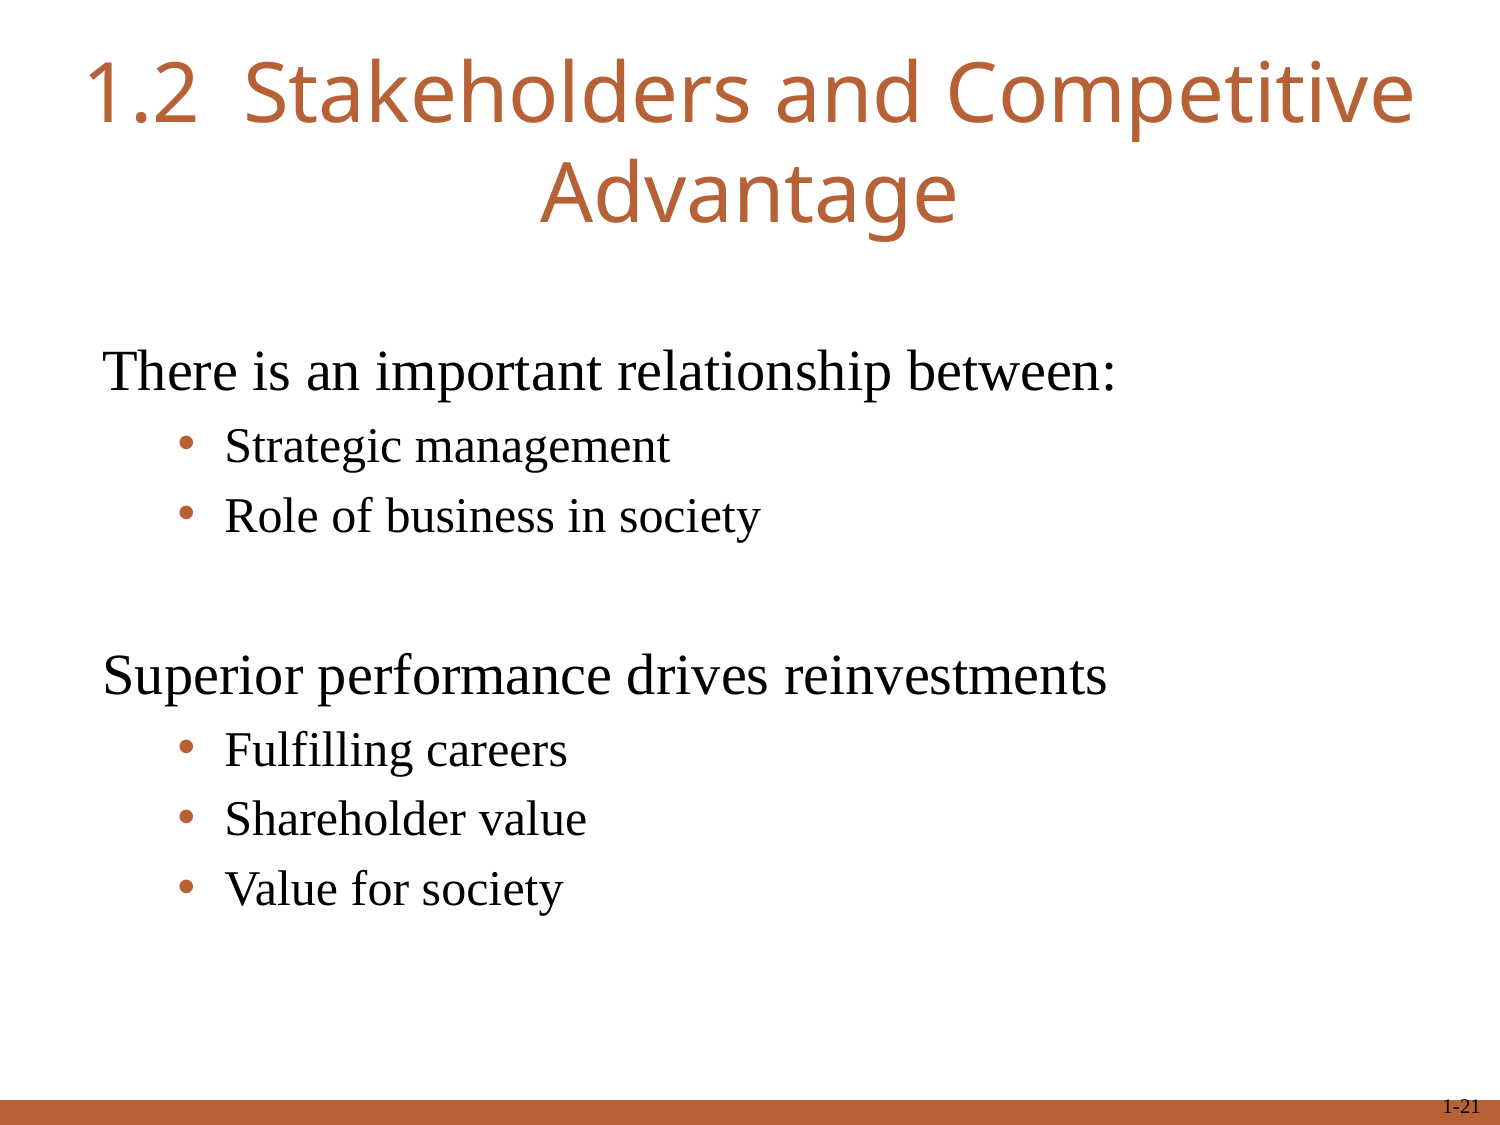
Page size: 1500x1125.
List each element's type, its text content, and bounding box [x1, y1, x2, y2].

list There is an important relationship between: Strategic management Role of business in society Superior performance drives reinvestments Fulfilling careers Shareholder value Value for society [87, 324, 1438, 975]
title 1.2 Stakeholders and Competitive Advantage [0, 45, 1500, 233]
